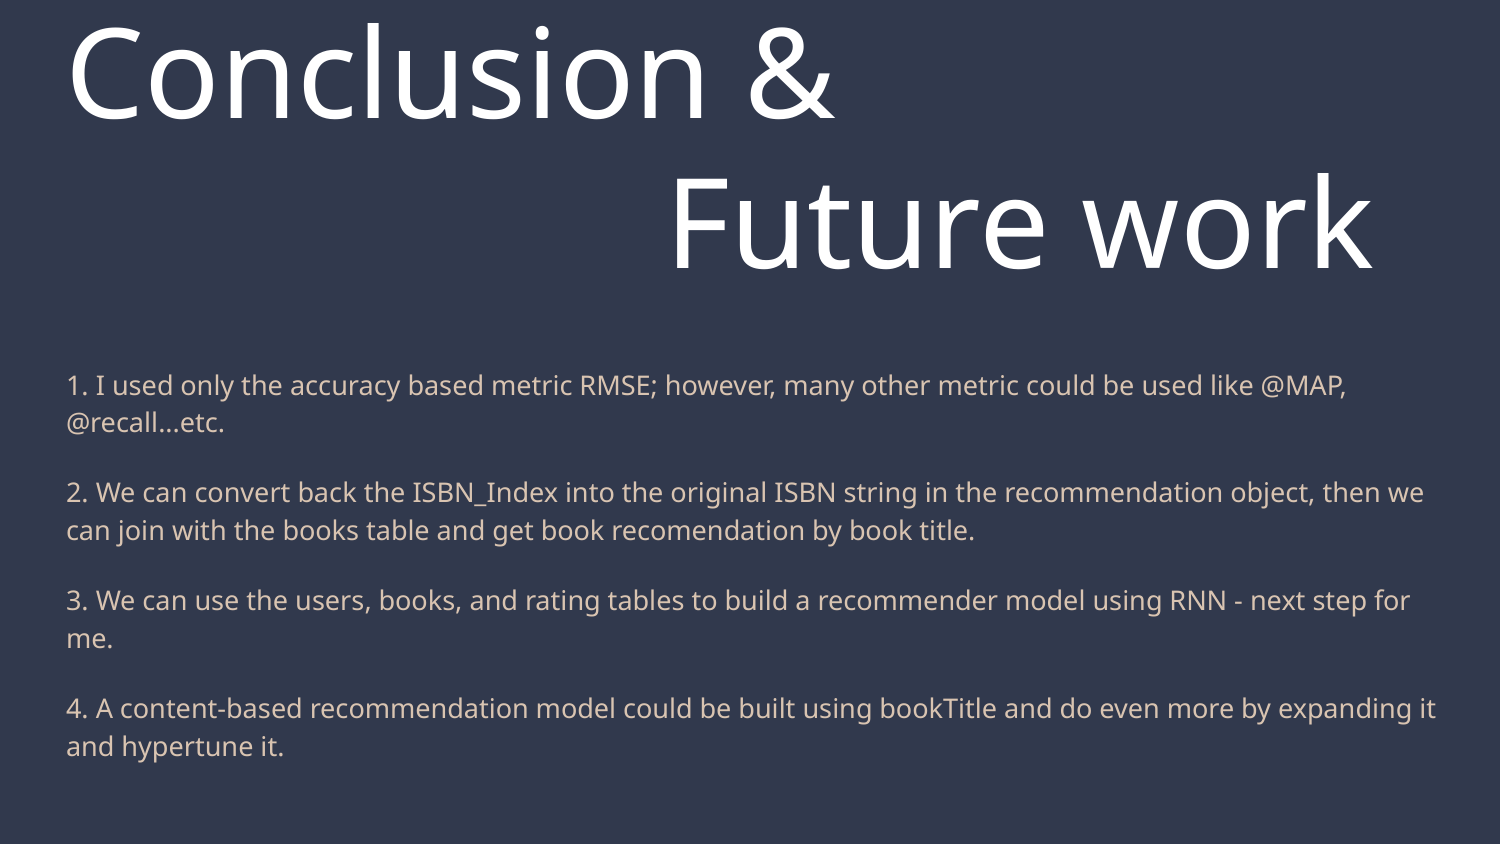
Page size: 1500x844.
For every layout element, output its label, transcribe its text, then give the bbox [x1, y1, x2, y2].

title Conclusion & Future work [50, 104, 1450, 309]
list 1. I used only the accuracy based metric RMSE; however, many other metric could be used like @MAP, @recall...etc. 2. We can convert back the ISBN_Index into the original ISBN string in the recommendation object, then we can join with the books table and get book recomendation by book title. 3. We can use the users, books, and rating tables to build a recommender model using RNN - next step for me. 4. A content-based recommendation model could be built using bookTitle and do even more by expanding it and hypertune it. [51, 348, 1458, 818]
